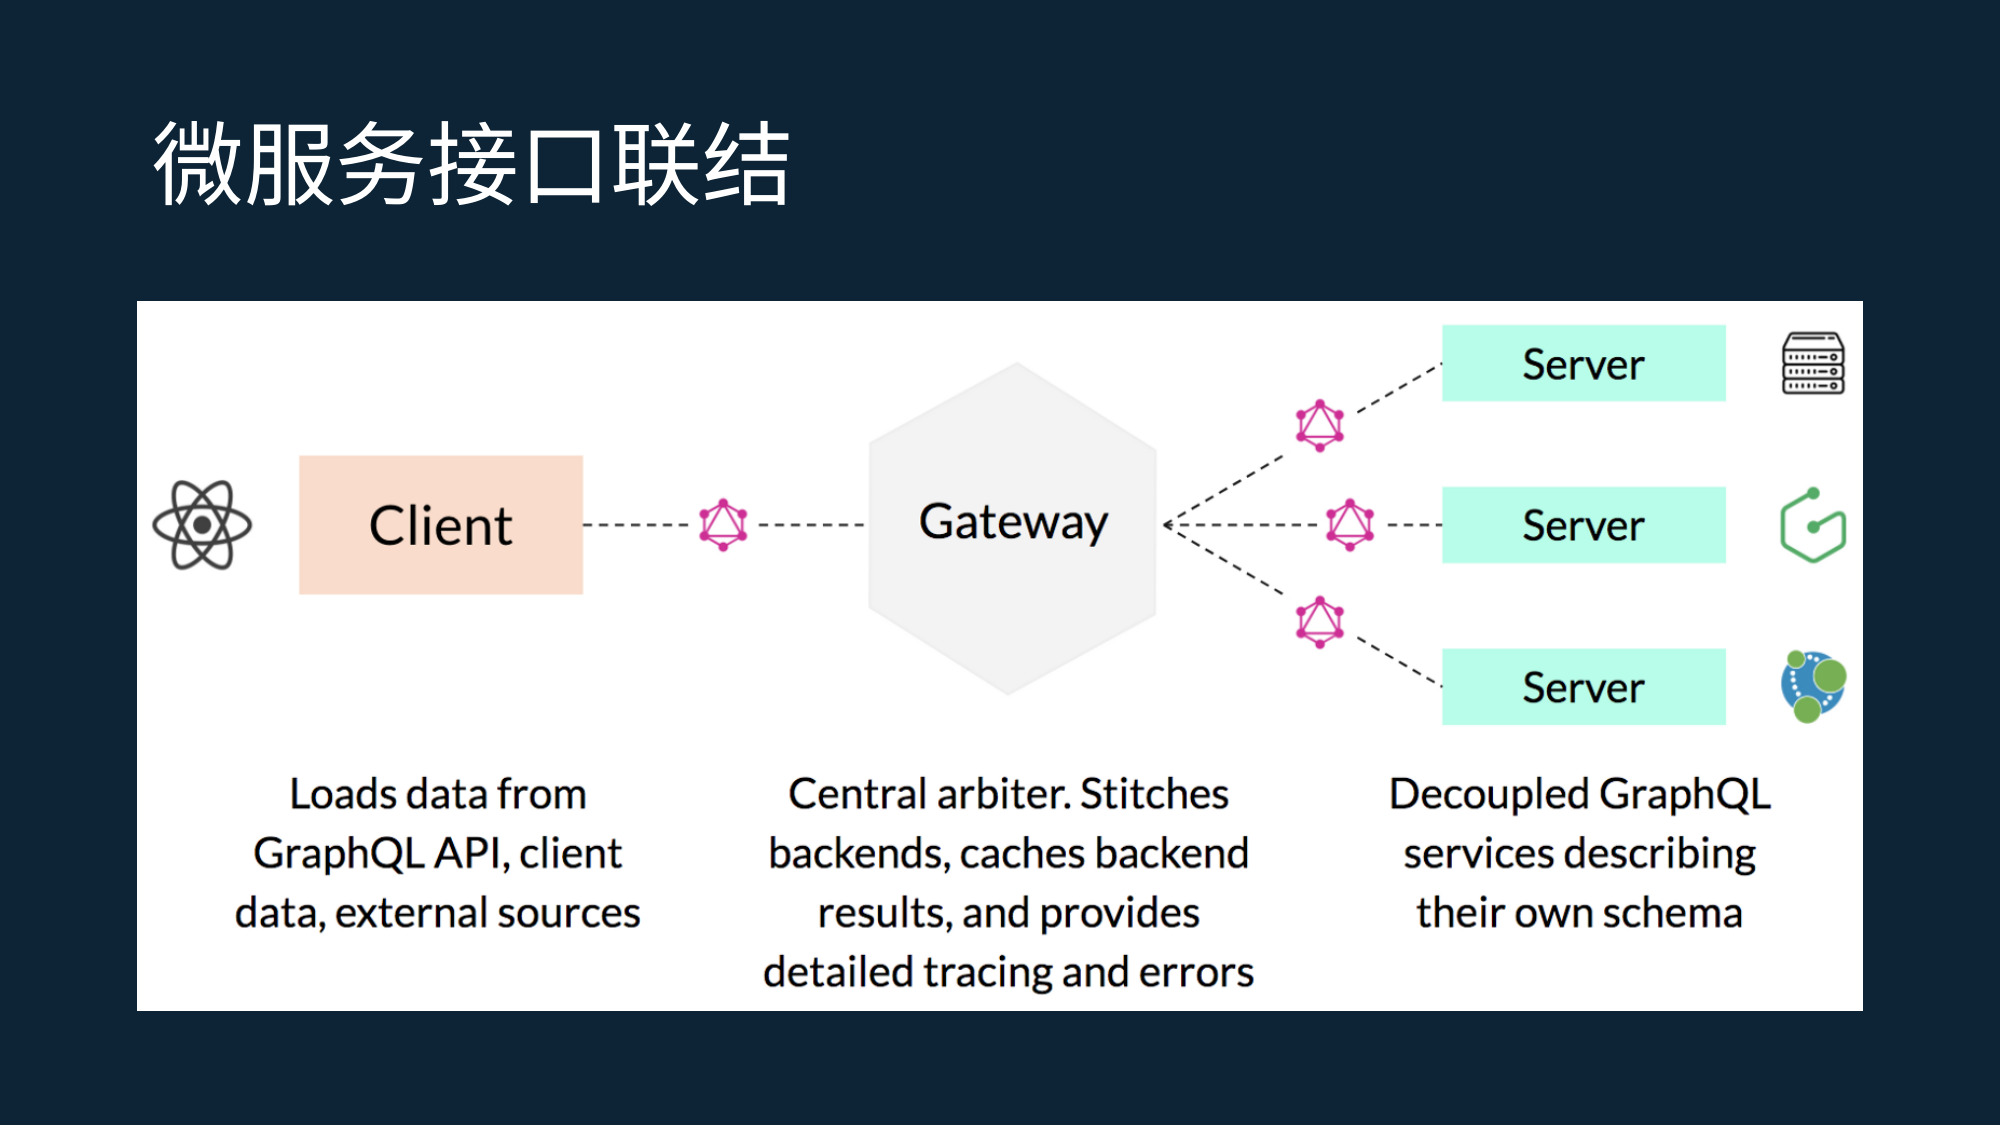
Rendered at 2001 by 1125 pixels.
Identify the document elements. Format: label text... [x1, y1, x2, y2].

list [137, 301, 1863, 1012]
title 微服务接口联结 [137, 59, 1863, 278]
